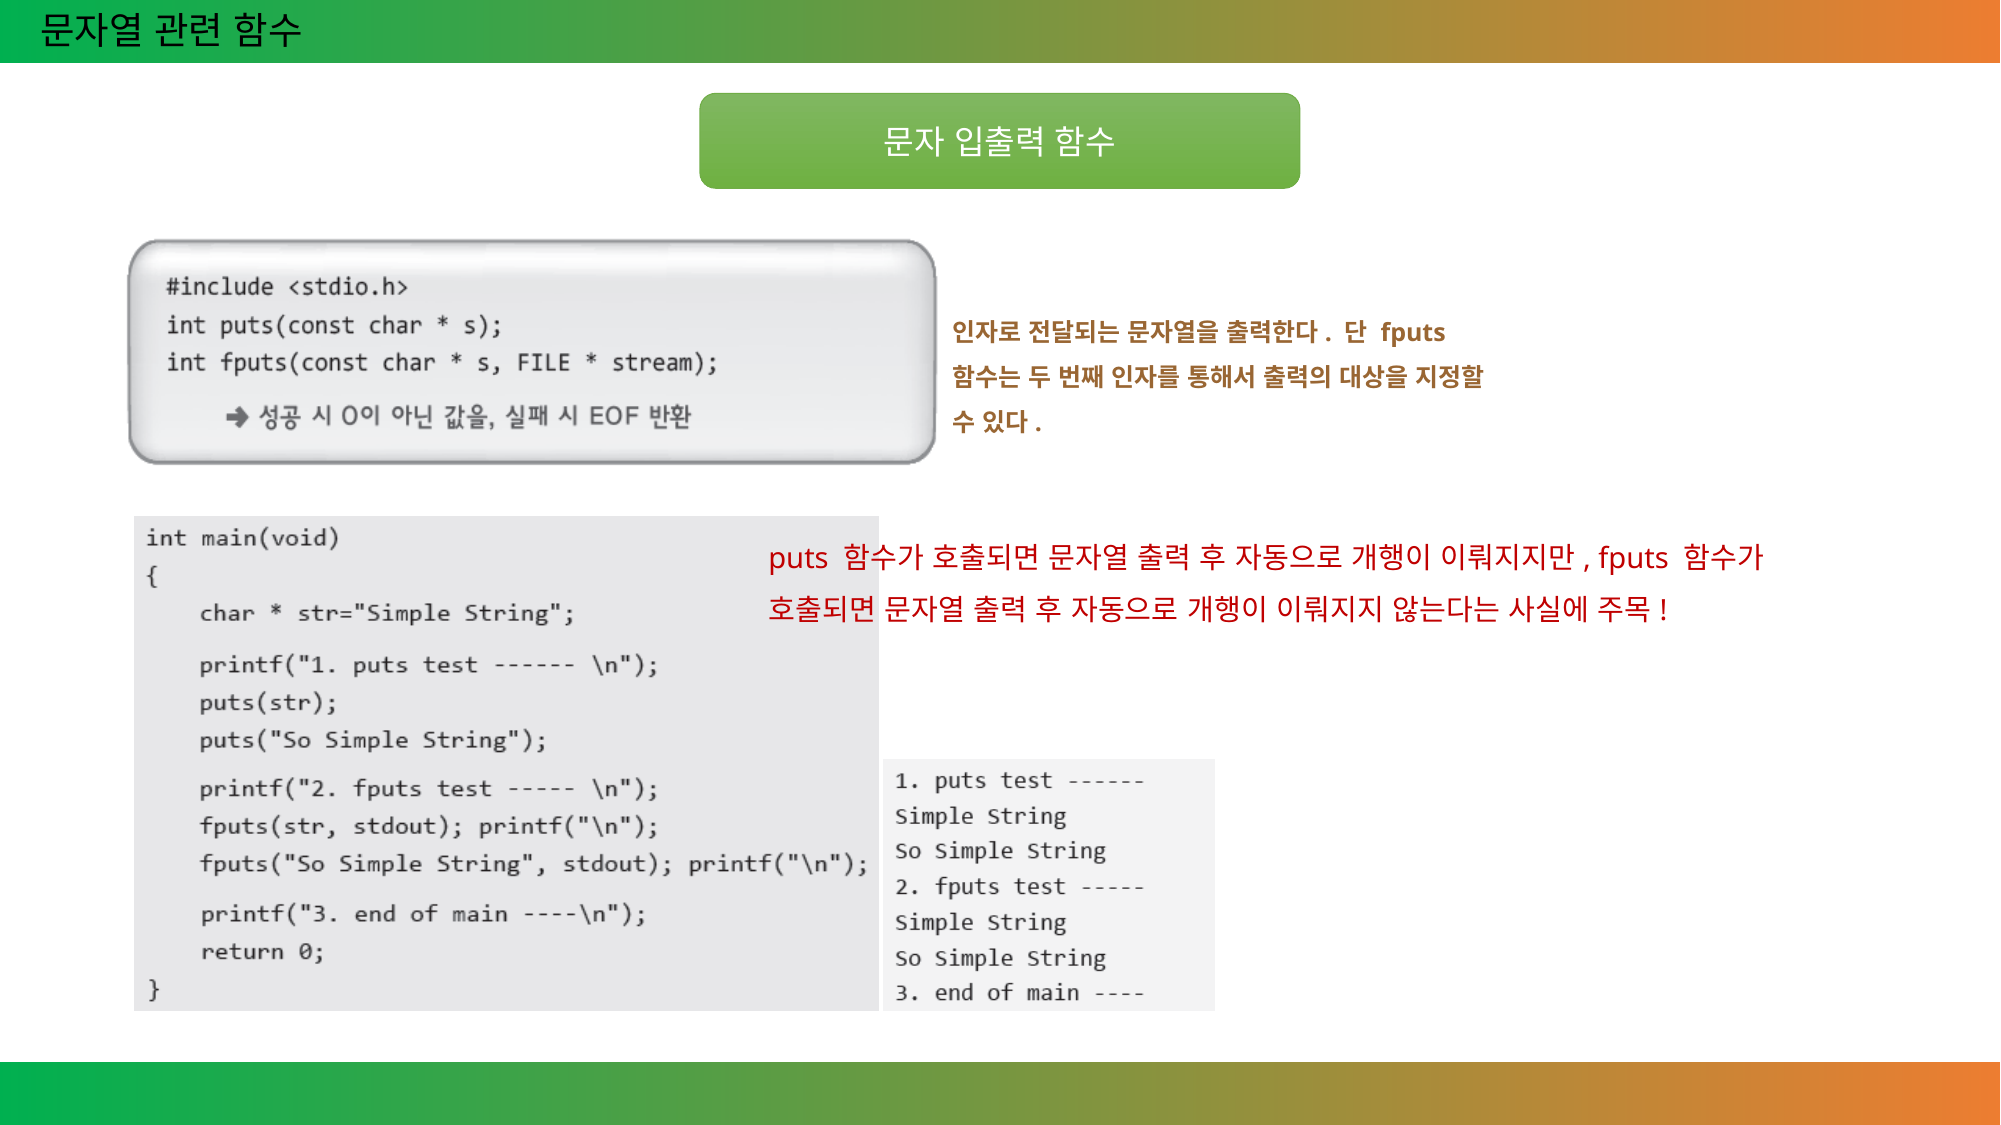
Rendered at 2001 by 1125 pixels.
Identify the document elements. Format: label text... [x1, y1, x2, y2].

picture [122, 232, 939, 468]
text_box 인자로 전달되는 문자열을 출력한다. 단 fputs 함수는 두 번째 인자를 통해서 출력의 대상을 지정할 수 있다. [939, 303, 1506, 435]
picture [134, 516, 879, 1011]
picture [883, 759, 1215, 1011]
text_box 문자열 관련 함수 [25, 0, 318, 60]
text_box puts 함수가 호출되면 문자열 출력 후 자동으로 개행이 이뤄지지만, fputs 함수가 호출되면 문자열 출력 후 자동으로 개행이 이뤄지지 않는다는 사실에 주목! [753, 514, 1881, 634]
text_box 문자 입출력 함수 [699, 92, 1301, 189]
